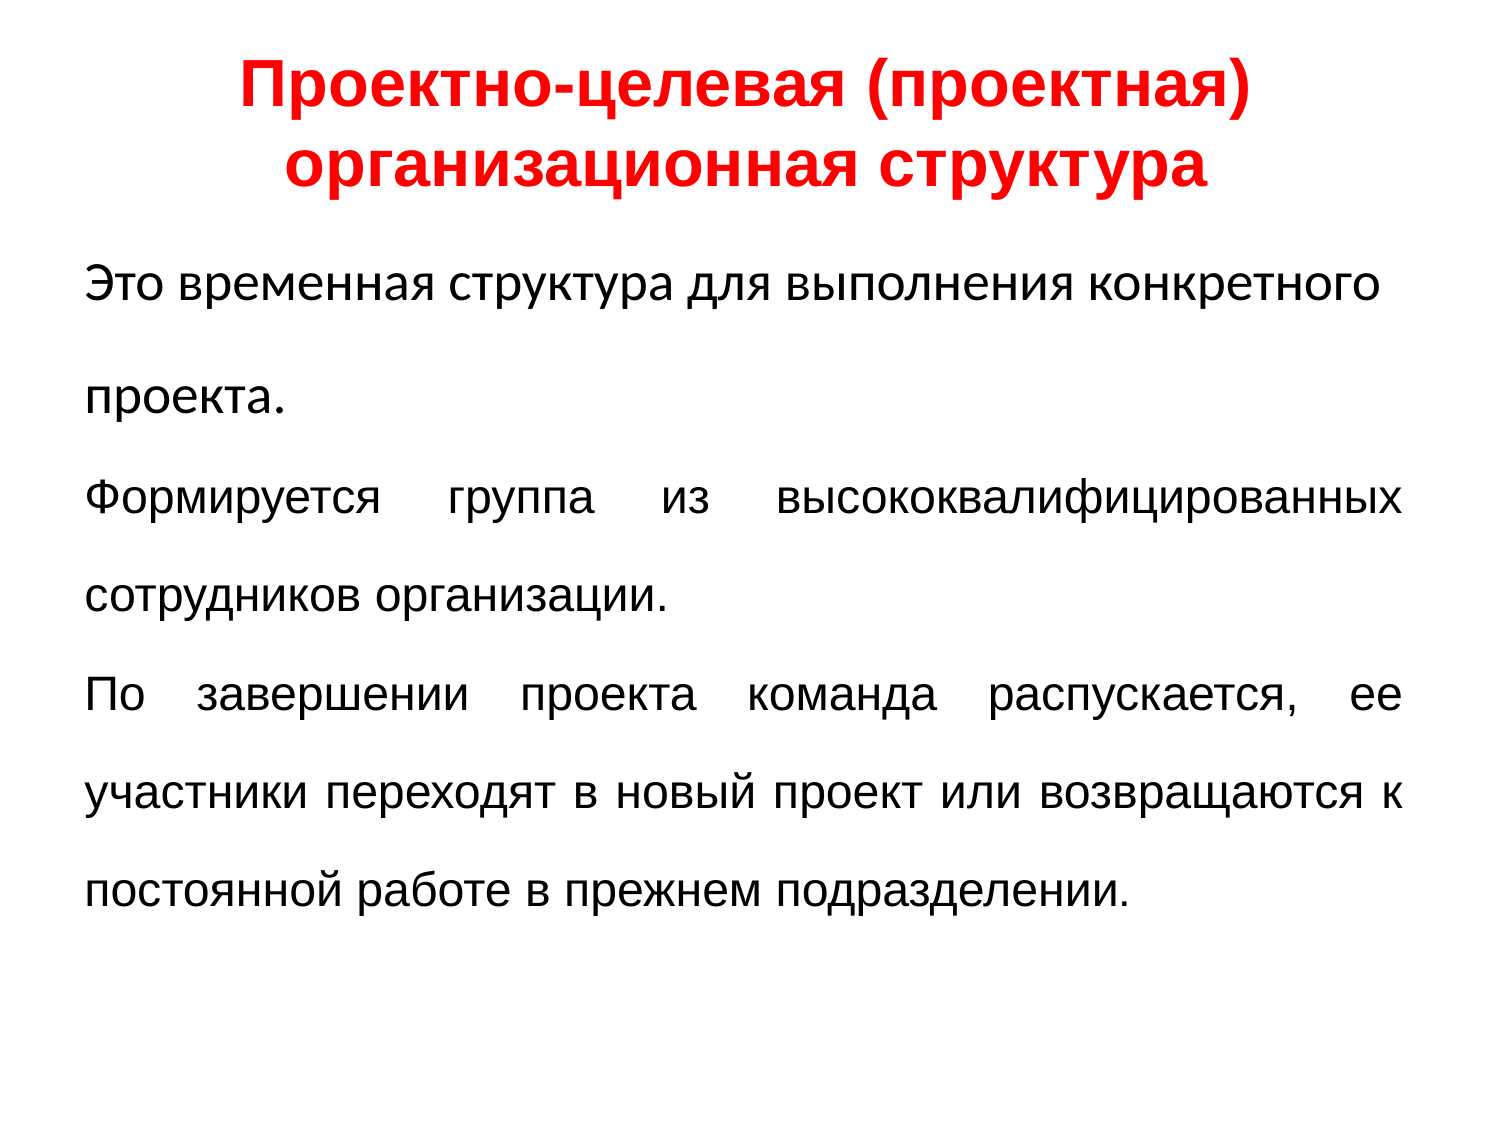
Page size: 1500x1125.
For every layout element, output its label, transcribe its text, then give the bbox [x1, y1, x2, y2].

list Это временная структура для выполнения конкретного проекта. Формируется группа из высококвалифицированных сотрудников организации. По завершении проекта команда распускается, ее участники переходят в новый проект или возвращаются к постоянной работе в прежнем подразделении. [69, 191, 1420, 934]
title Проектно-целевая (проектная) организационная структура [71, 26, 1422, 214]
